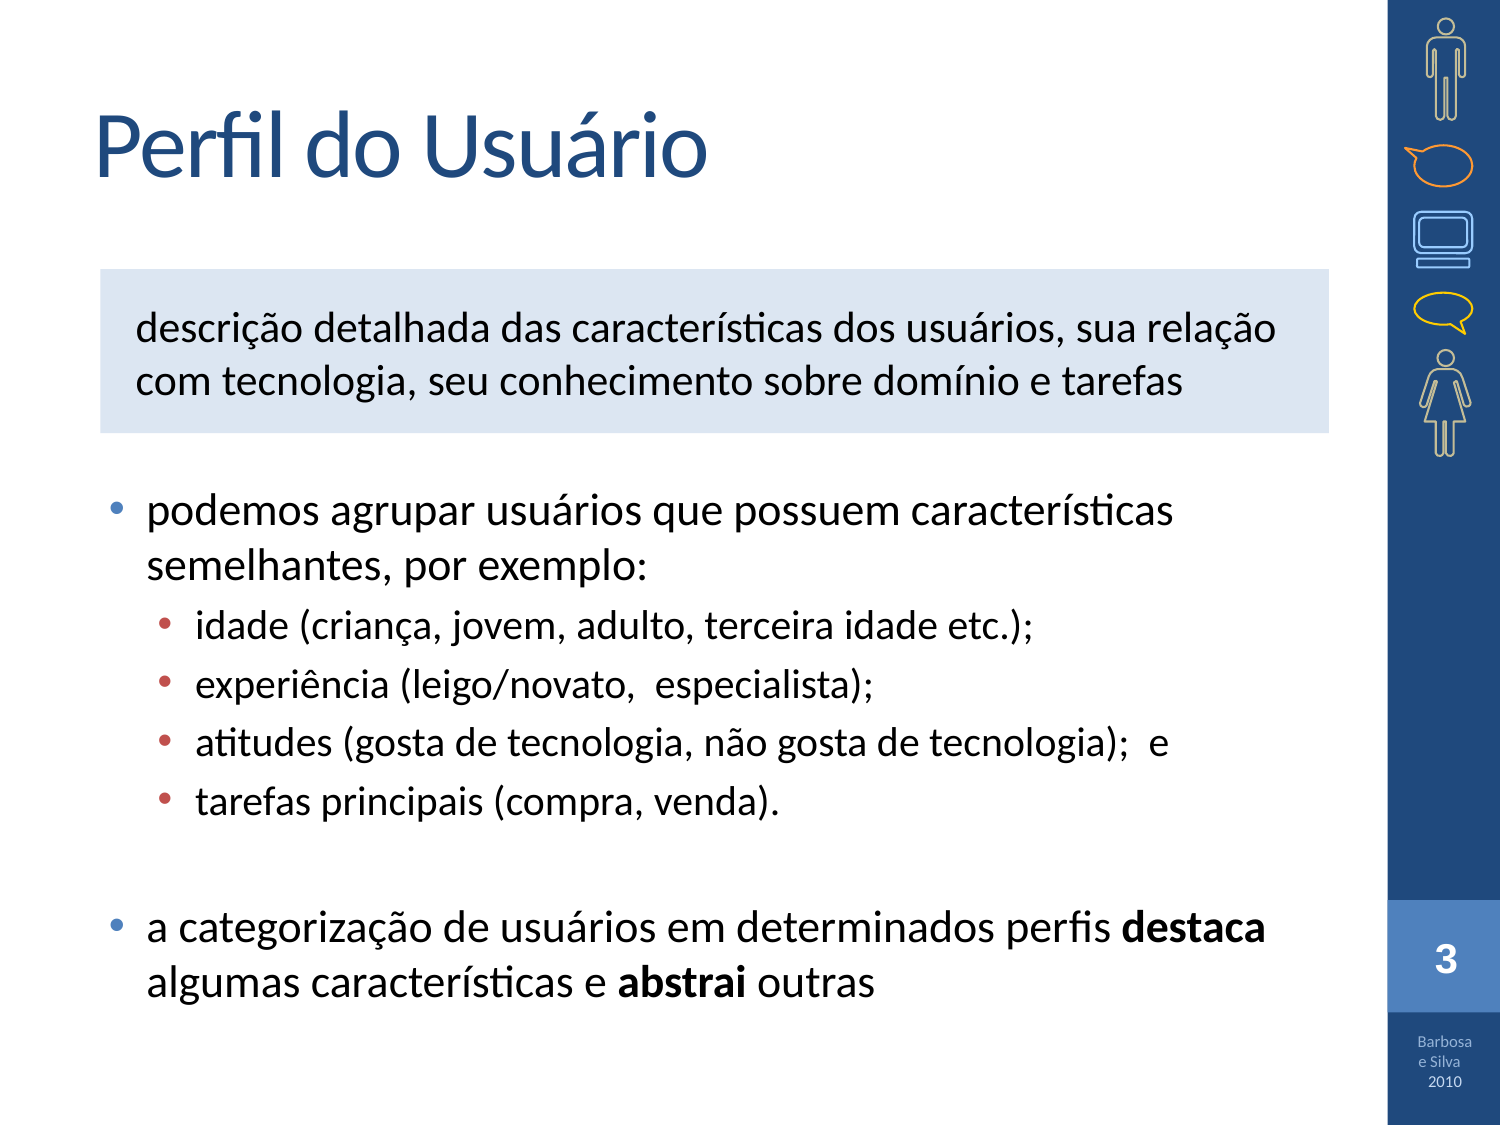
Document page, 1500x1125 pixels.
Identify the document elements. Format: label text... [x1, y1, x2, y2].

text_box descrição detalhada das características dos usuários, sua relação com tecnologia, seu conhecimento sobre domínio e tarefas [100, 269, 1329, 434]
list podemos agrupar usuários que possuem características semelhantes, por exemplo: idade (criança, jovem, adulto, terceira idade etc.); experiência (leigo/novato, especialista); atitudes (gosta de tecnologia, não gosta de tecnologia); e tarefas principais (compra, venda). a categorização de usuários em determinados perfis destaca algumas características e abstrai outras [74, 262, 1326, 1051]
title Perfil do Usuário [78, 45, 1329, 233]
